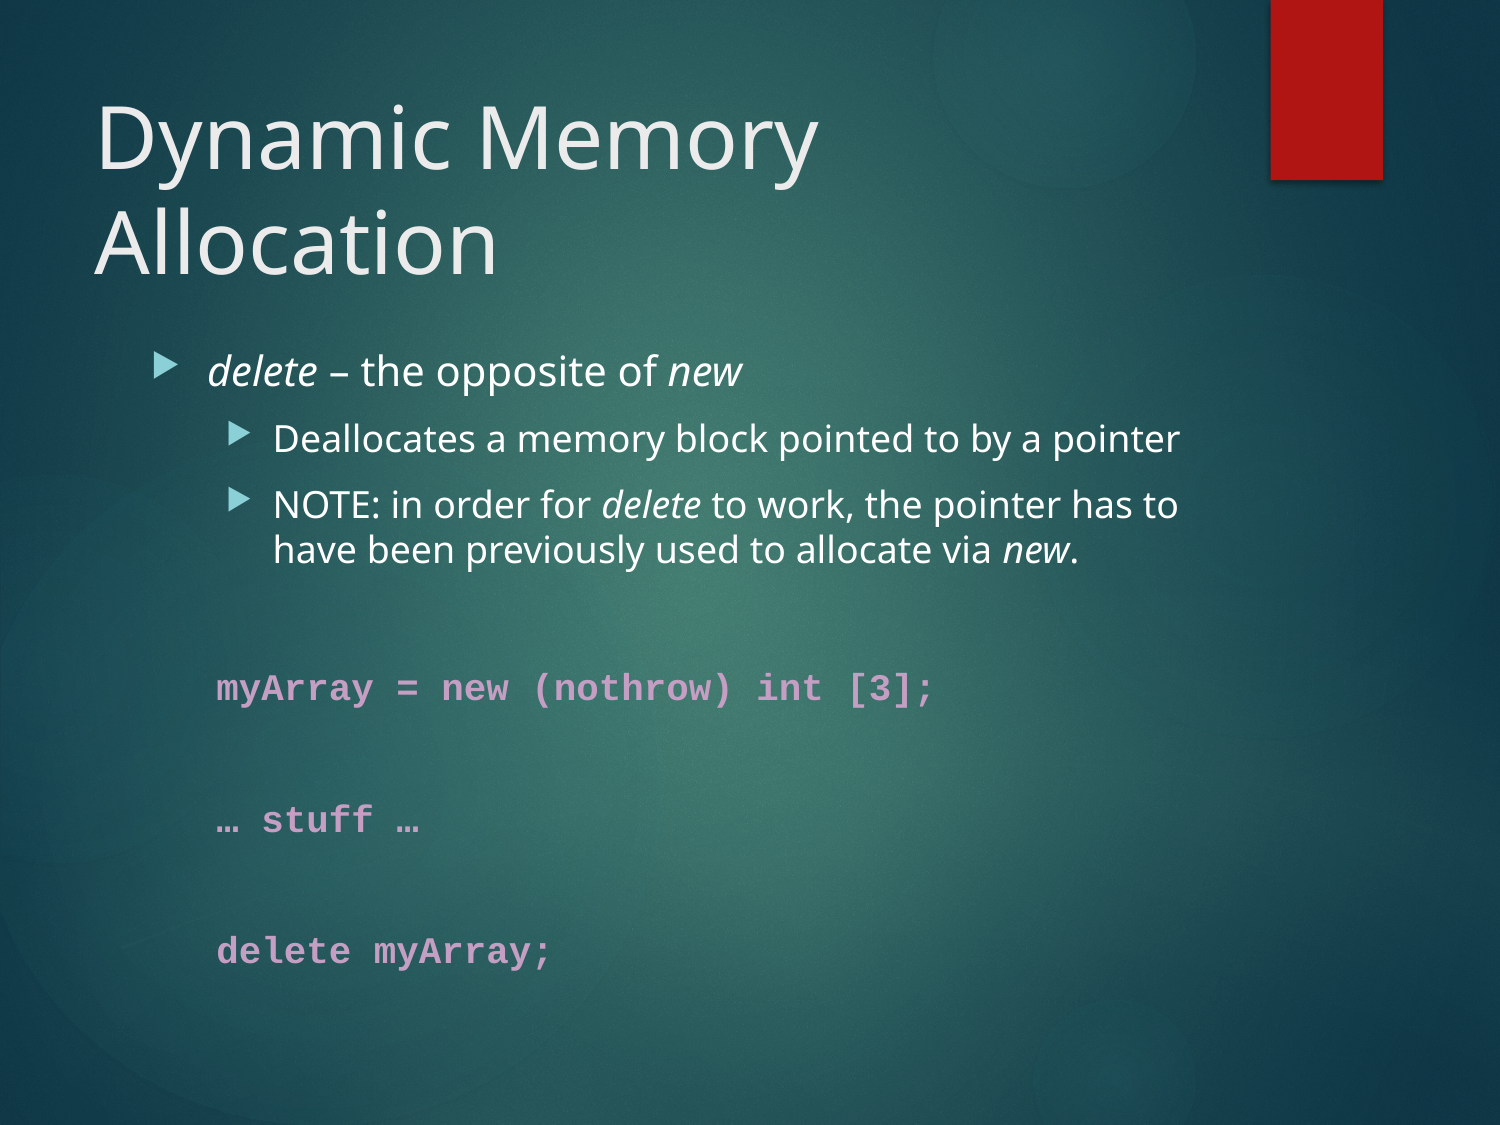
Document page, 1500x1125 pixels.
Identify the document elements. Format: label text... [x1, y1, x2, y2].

title Dynamic Memory Allocation [79, 74, 1237, 304]
list delete – the opposite of new Deallocates a memory block pointed to by a pointer NOTE: in order for delete to work, the pointer has to have been previously used to allocate via new. myArray = new (nothrow) int [3]; … stuff … delete myArray; [135, 336, 1237, 1025]
